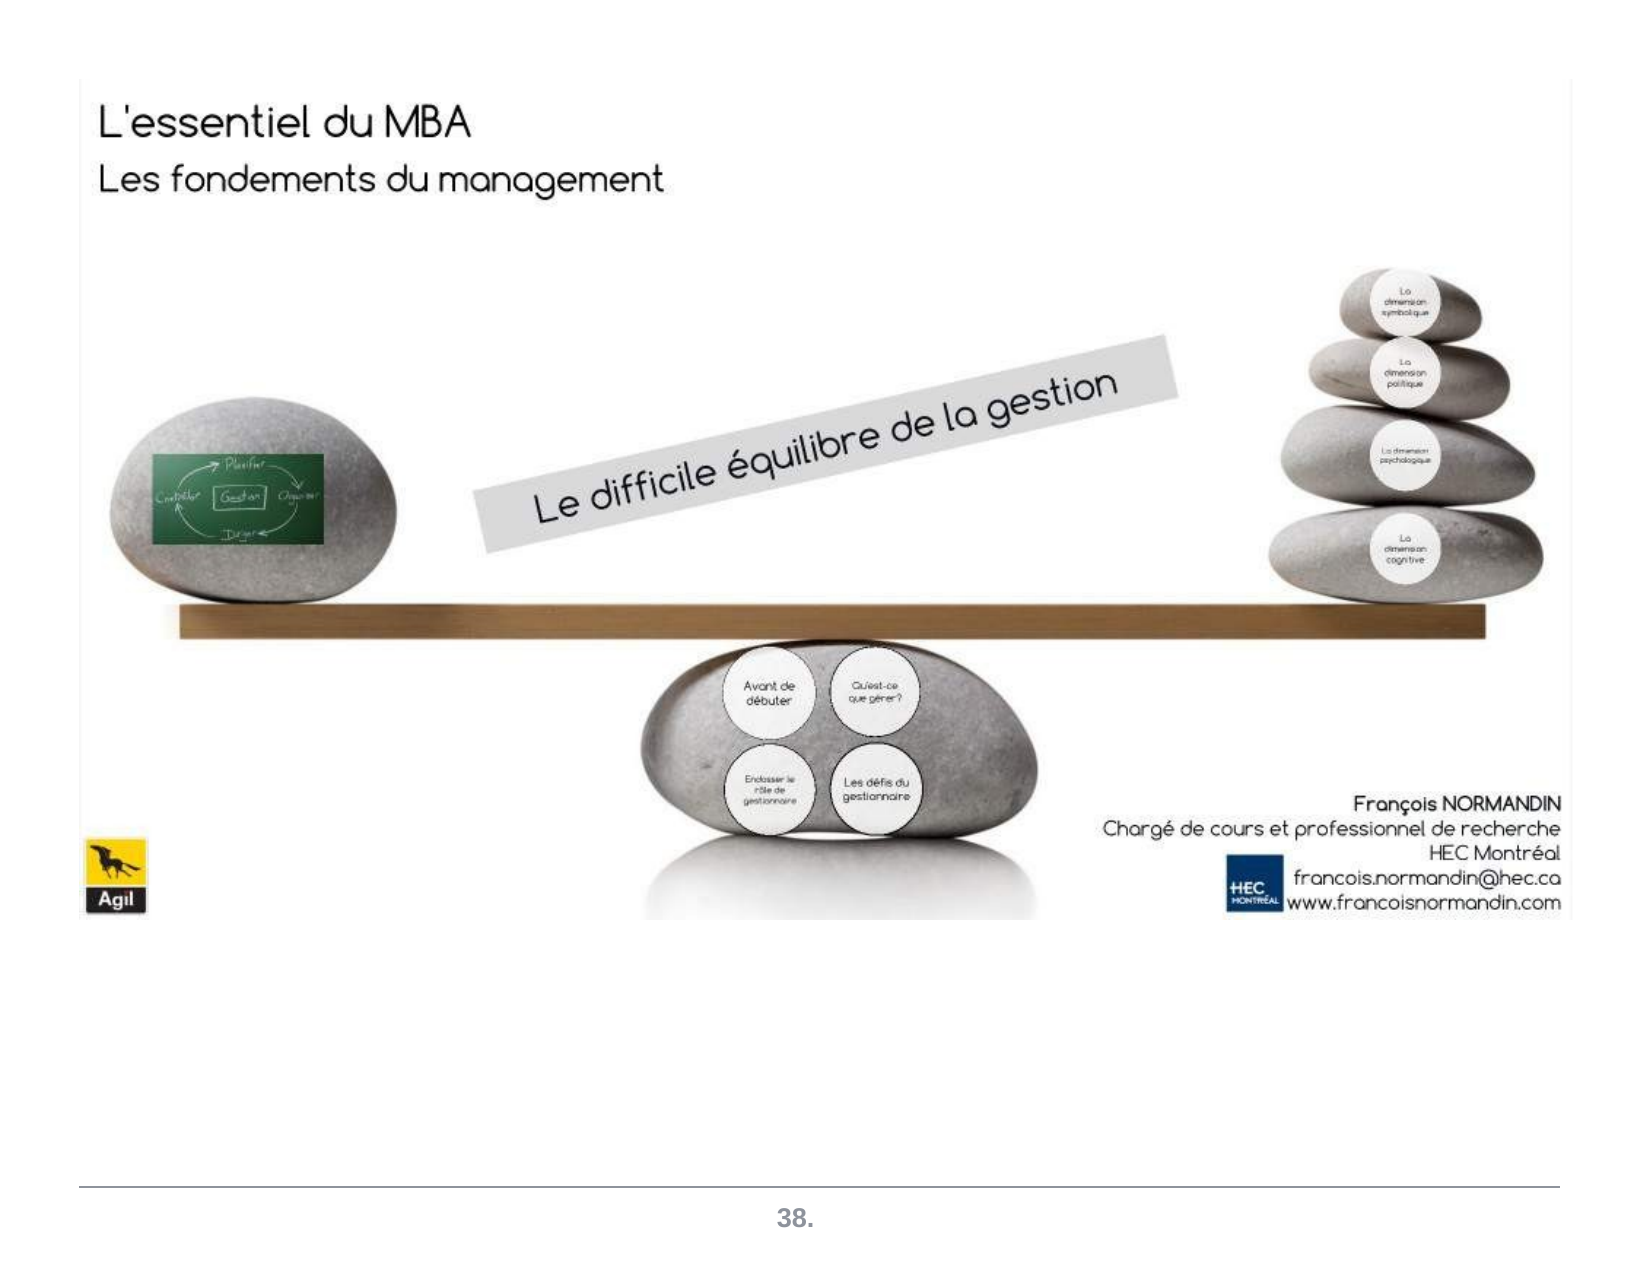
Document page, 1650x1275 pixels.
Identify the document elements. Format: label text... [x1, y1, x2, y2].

text_box [79, 79, 1573, 920]
slide_number 38. [772, 1201, 832, 1275]
